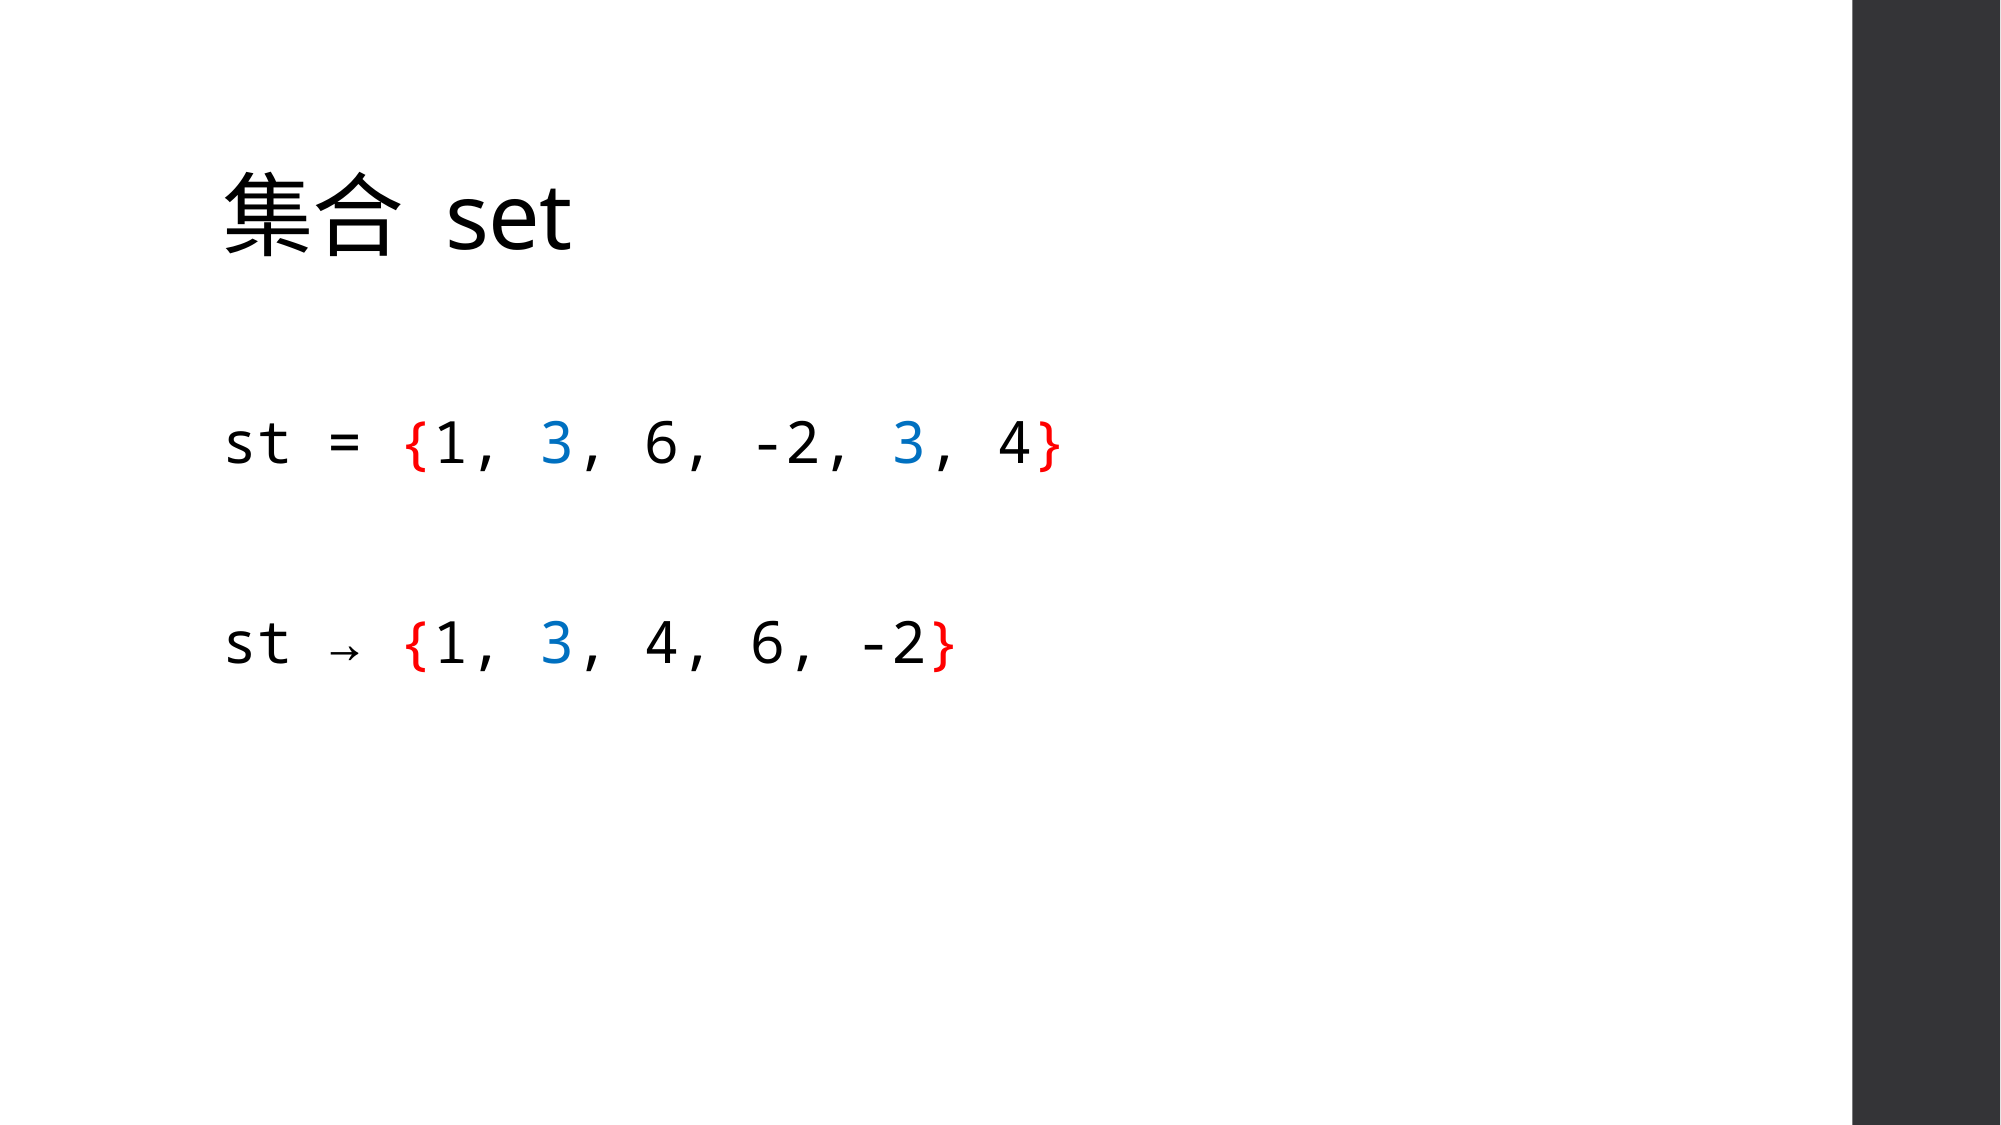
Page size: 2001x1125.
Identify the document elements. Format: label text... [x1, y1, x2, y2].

list st = {1, 3, 6, -2, 3, 4} st → {1, 3, 4, 6, -2} [206, 299, 1700, 1014]
title 集合 set [206, 60, 1797, 278]
